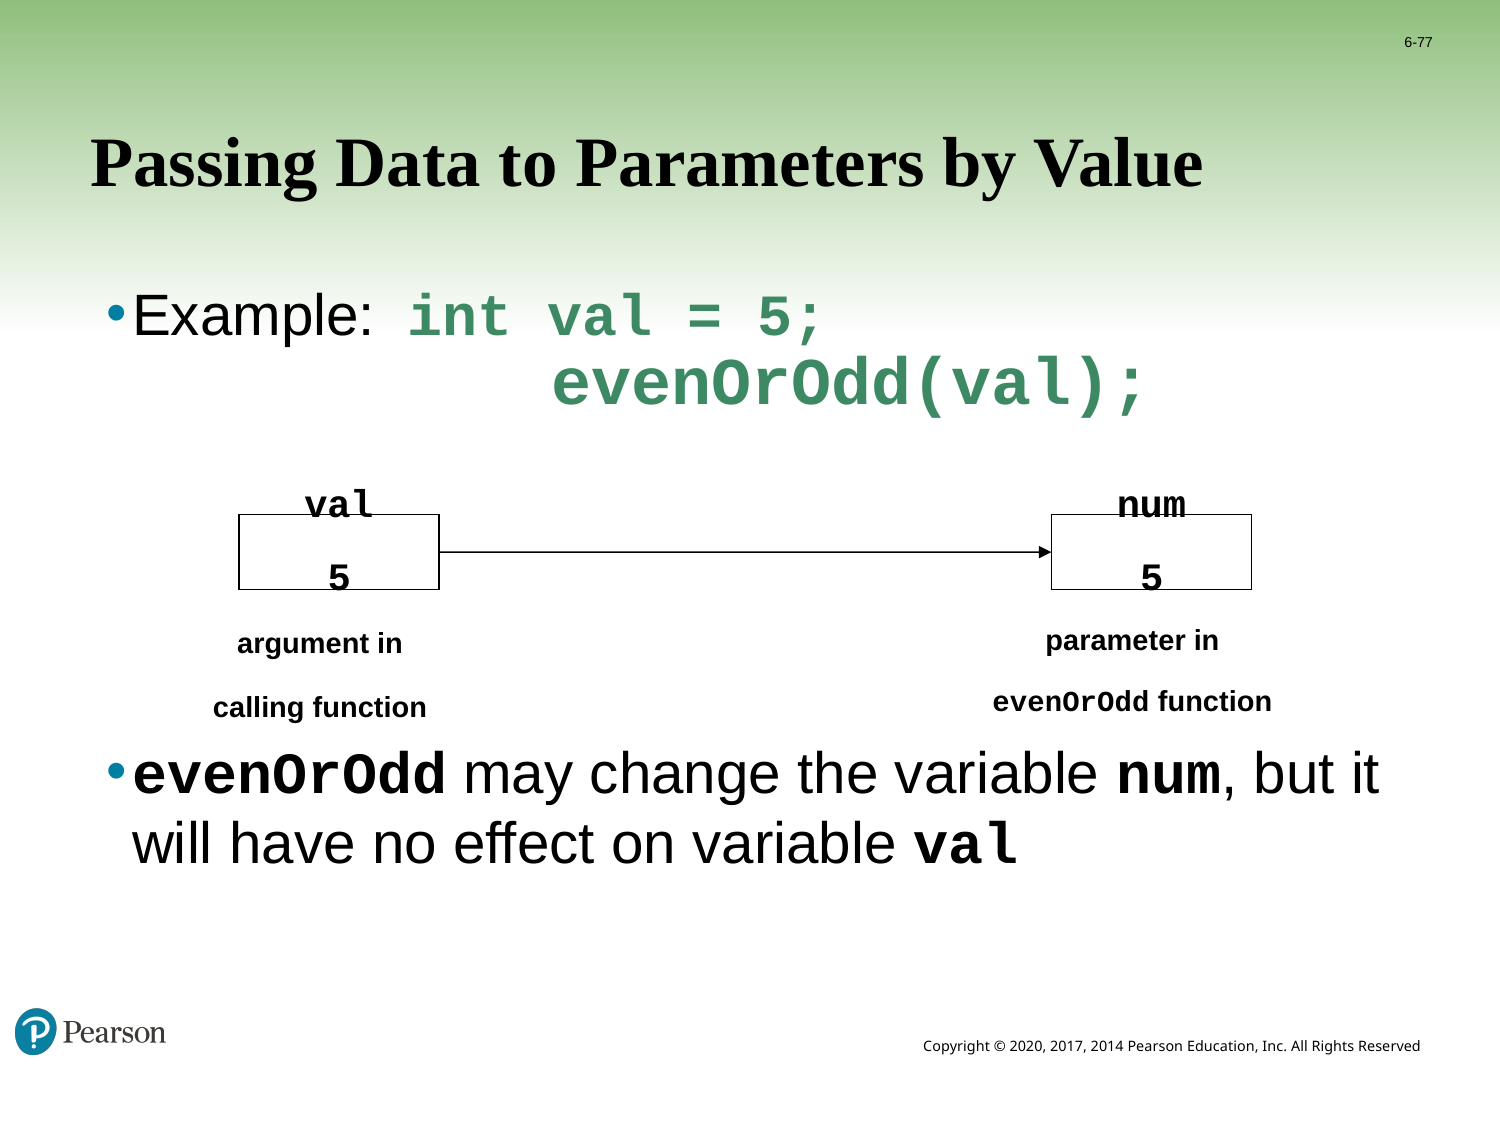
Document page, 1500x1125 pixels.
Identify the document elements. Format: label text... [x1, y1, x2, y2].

title Passing Data to Parameters by Value [75, 35, 1425, 216]
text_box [113, 426, 1402, 713]
picture [23, 1017, 49, 1042]
picture [15, 1041, 26, 1055]
picture [15, 1008, 30, 1024]
list Example: int val = 5; evenOrOdd(val); evenOrOdd may change the variable num, but it will have no effect on variable val [75, 262, 1425, 1005]
slide_number 6-77 [1389, 18, 1480, 49]
picture [41, 1008, 166, 1055]
